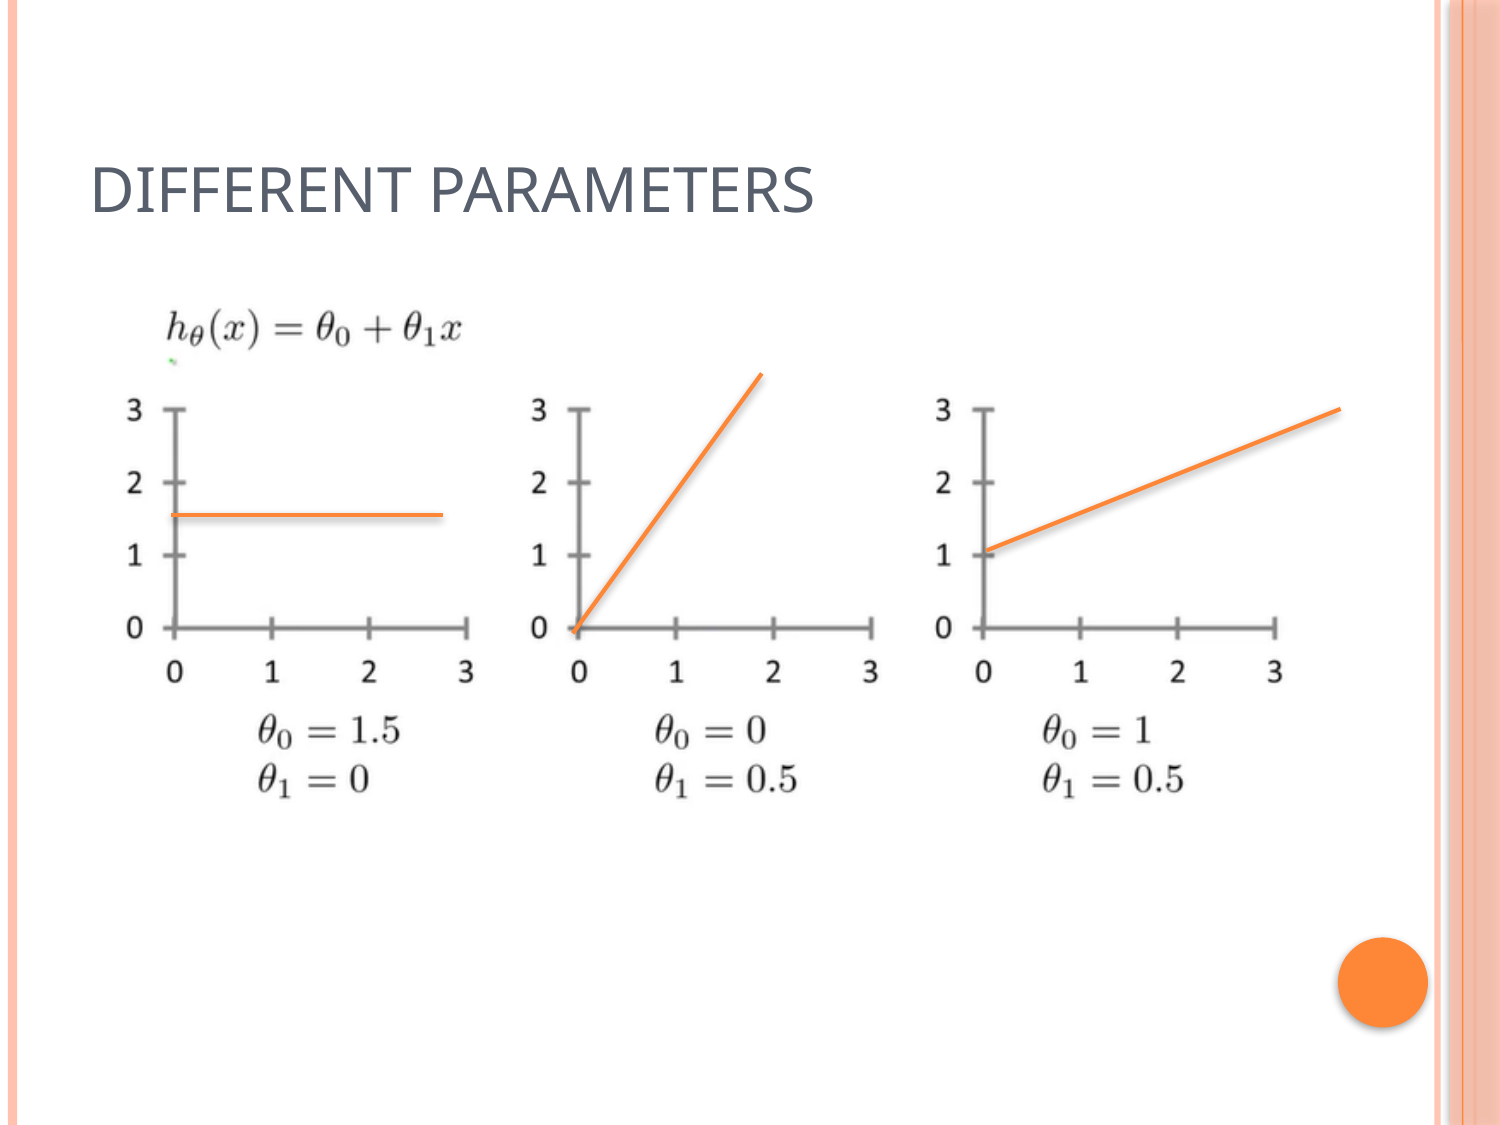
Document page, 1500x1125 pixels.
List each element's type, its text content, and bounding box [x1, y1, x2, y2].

picture [87, 241, 1308, 833]
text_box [985, 408, 1342, 552]
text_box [572, 372, 763, 634]
title Different parameters [75, 45, 1300, 233]
